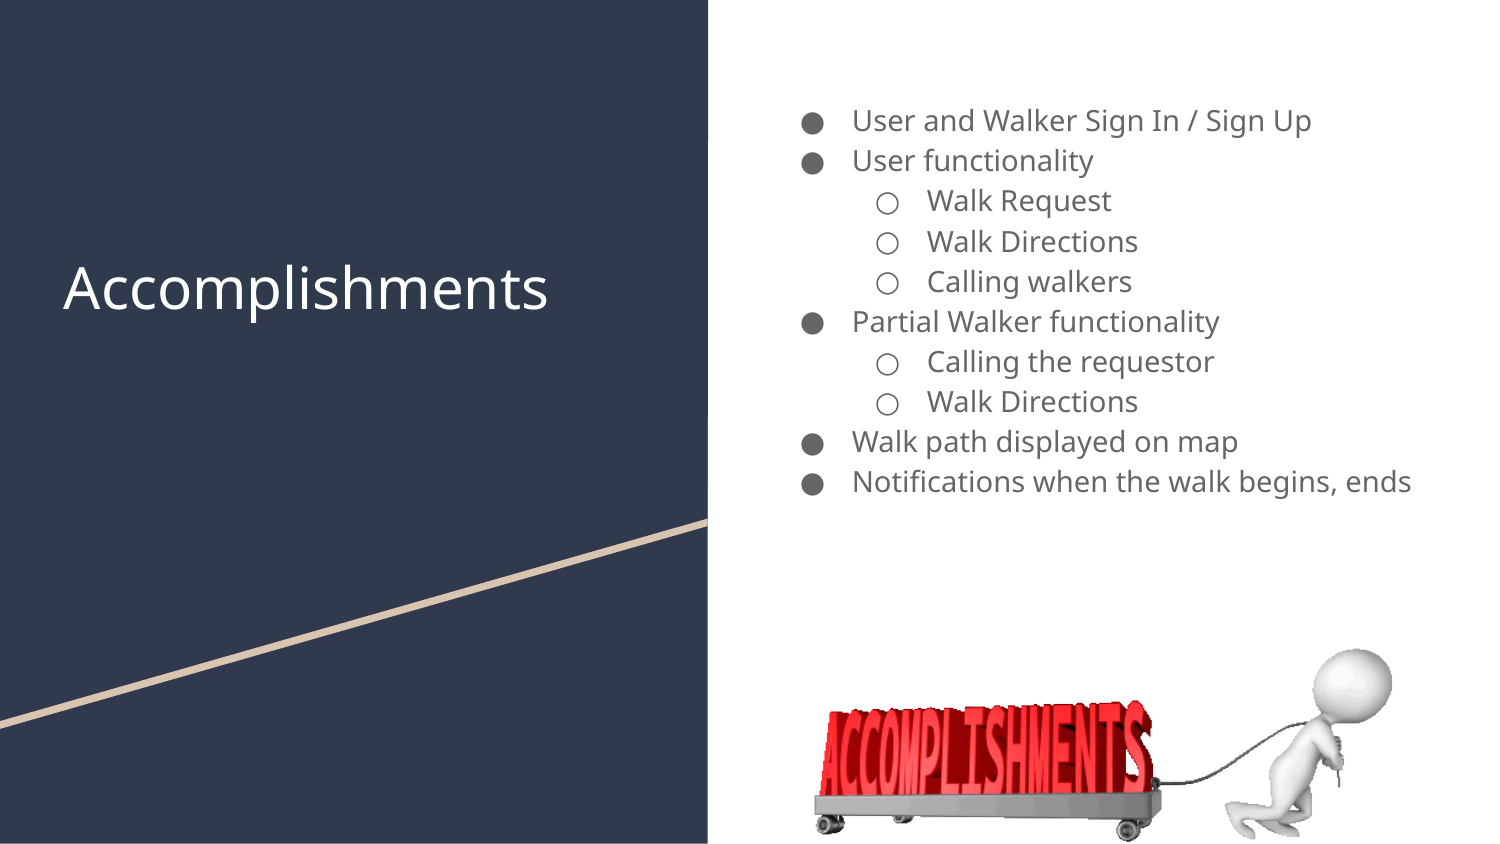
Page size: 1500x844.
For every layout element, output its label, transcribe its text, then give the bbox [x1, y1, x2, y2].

picture [795, 587, 1412, 844]
list User and Walker Sign In / Sign Up User functionality Walk Request Walk Directions Calling walkers Partial Walker functionality Calling the requestor Walk Directions Walk path displayed on map Notifications when the walk begins, ends [761, 82, 1446, 755]
title Accomplishments [48, 236, 657, 387]
